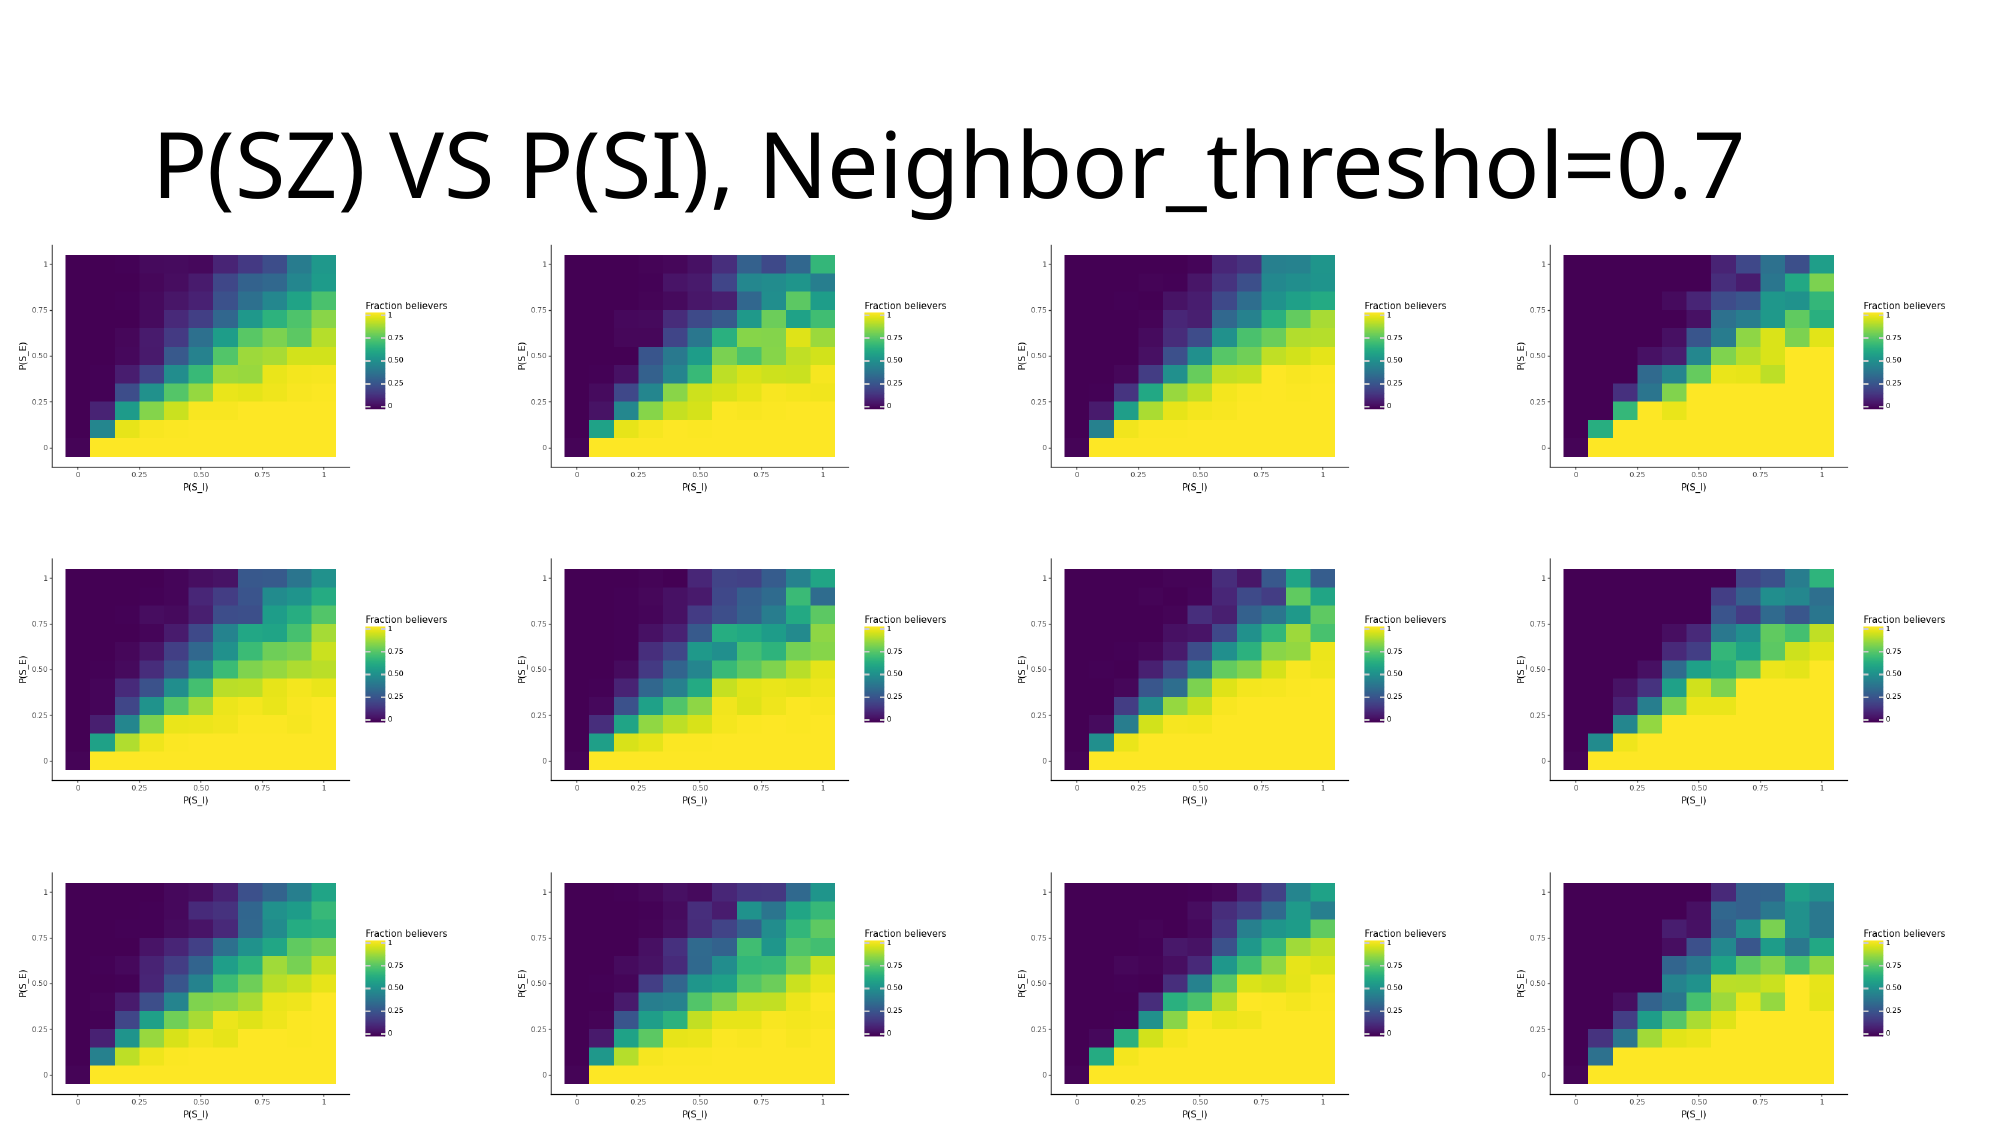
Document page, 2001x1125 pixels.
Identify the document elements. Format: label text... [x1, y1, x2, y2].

picture [511, 239, 962, 498]
picture [1510, 553, 1961, 812]
picture [511, 553, 962, 812]
picture [1510, 867, 1961, 1125]
picture [1010, 553, 1462, 812]
picture [12, 553, 463, 812]
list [12, 239, 463, 498]
picture [511, 867, 962, 1125]
title P(SZ) VS P(SI), Neighbor_threshol=0.7 [137, 59, 1863, 278]
picture [12, 867, 463, 1125]
picture [1510, 239, 1961, 498]
picture [1010, 239, 1462, 498]
picture [1010, 867, 1462, 1125]
